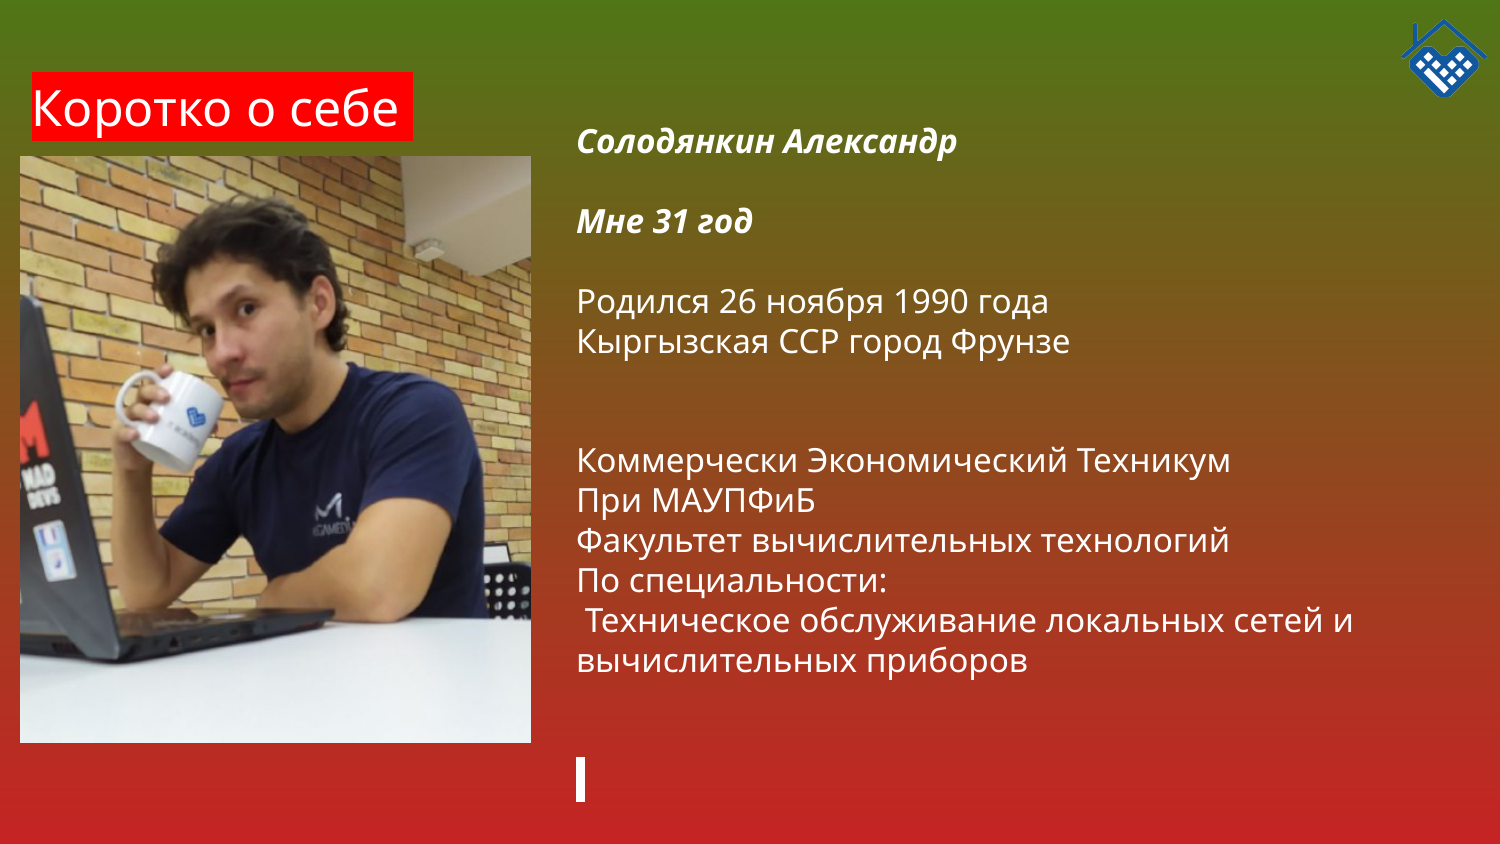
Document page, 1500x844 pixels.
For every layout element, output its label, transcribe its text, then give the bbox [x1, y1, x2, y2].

text_box Солодянкин Александр Мне 31 год Родился 26 ноября 1990 года Кыргызская ССР город Фрунзе Коммерчески Экономический Техникум При МАУПФиБ Факультет вычислительных технологий По специальности: Техническое обслуживание локальных сетей и вычислительных приборов [547, 155, 1442, 795]
picture [20, 156, 531, 744]
picture [1401, 18, 1487, 97]
text_box Коротко о себе [16, 57, 1459, 155]
